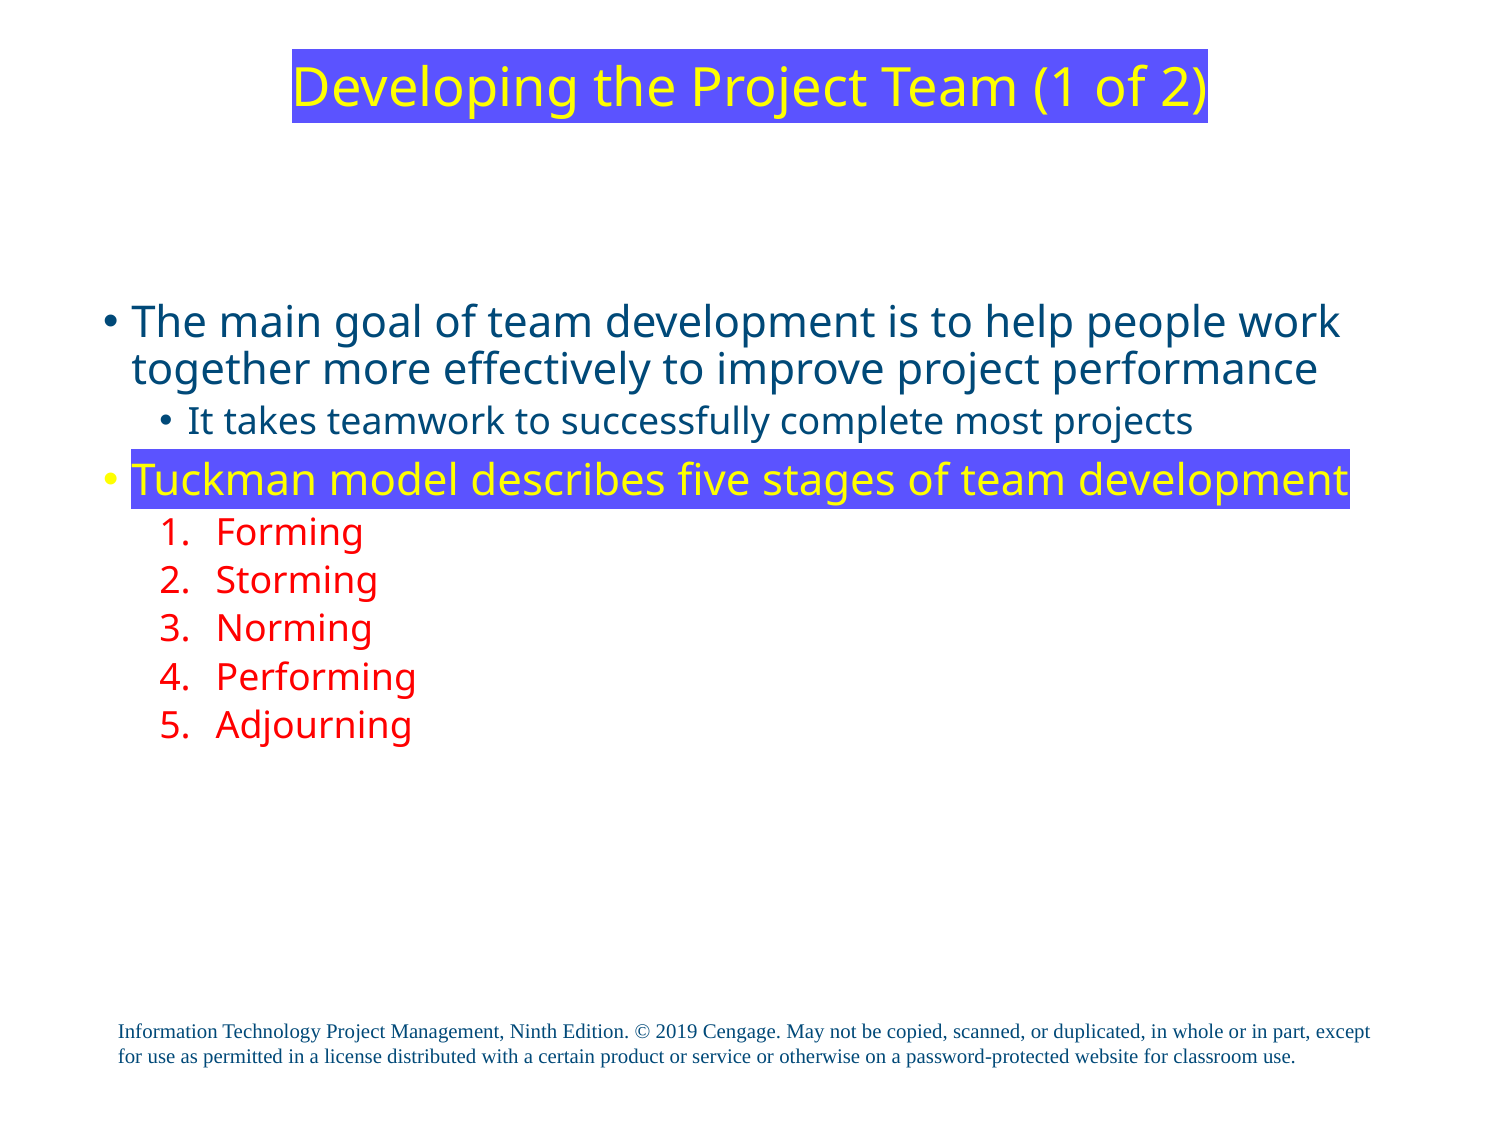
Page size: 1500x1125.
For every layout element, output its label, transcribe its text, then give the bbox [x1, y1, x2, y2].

title Developing the Project Team (1 of 2) [103, 59, 1397, 278]
list The main goal of team development is to help people work together more effectively to improve project performance It takes teamwork to successfully complete most projects Tuckman model describes five stages of team development Forming Storming Norming Performing Adjourning [103, 299, 1397, 1009]
footer Information Technology Project Management, Ninth Edition. © 2019 Cengage. May not be copied, scanned, or duplicated, in whole or in part, except for use as permitted in a license distributed with a certain product or service or otherwise on a password-protected website for classroom use. [103, 1009, 1397, 1070]
